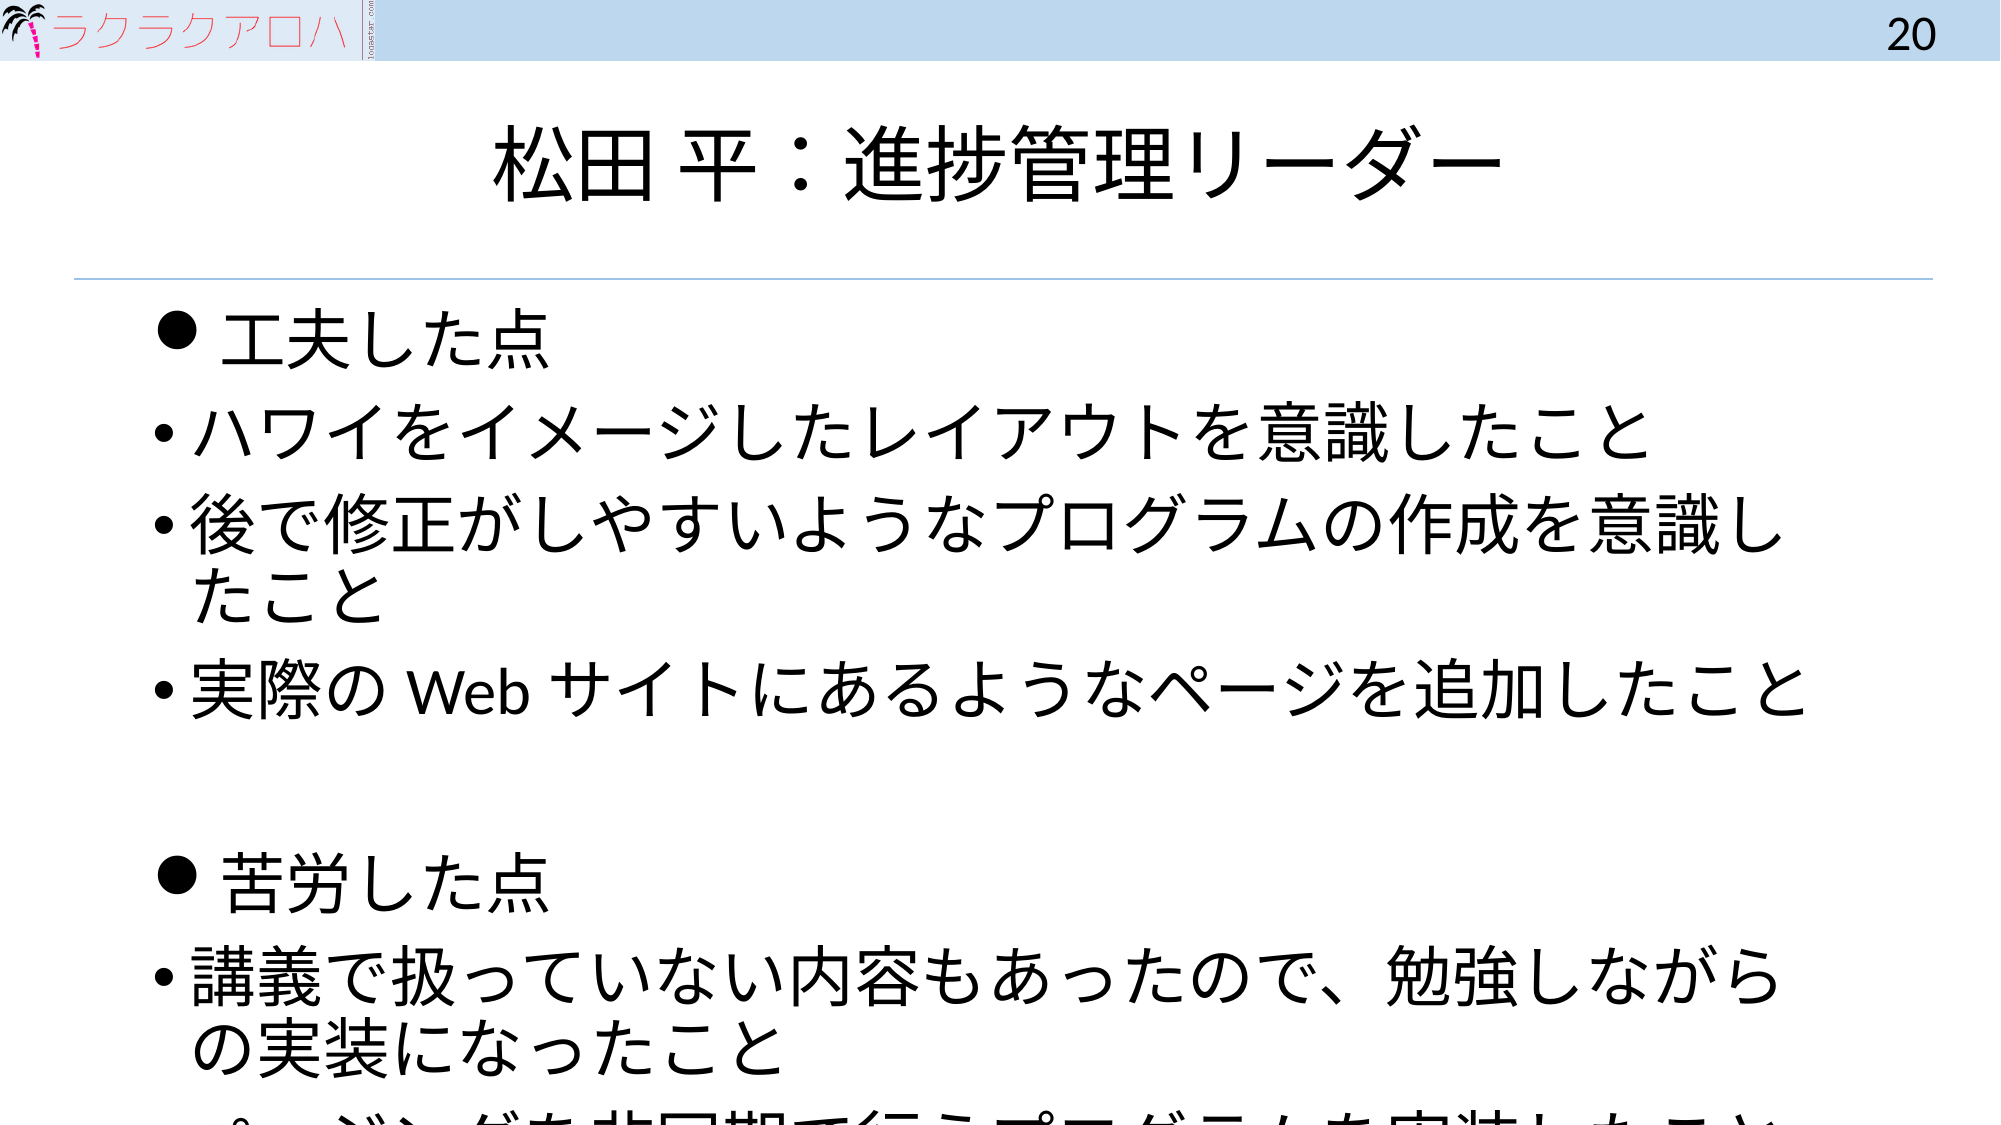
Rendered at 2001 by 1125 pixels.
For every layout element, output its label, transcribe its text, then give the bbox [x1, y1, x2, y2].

slide_number 20 [1501, 0, 1952, 60]
title 松田 平：進捗管理リーダー [137, 59, 1863, 278]
list 工夫した点 ハワイをイメージしたレイアウトを意識したこと 後で修正がしやすいようなプログラムの作成を意識したこと 実際のWebサイトにあるようなページを追加したこと 苦労した点 講義で扱っていない内容もあったので、勉強しながらの実装になったこと ページングを非同期で行うプログラムを実装したこと [137, 299, 1863, 1014]
